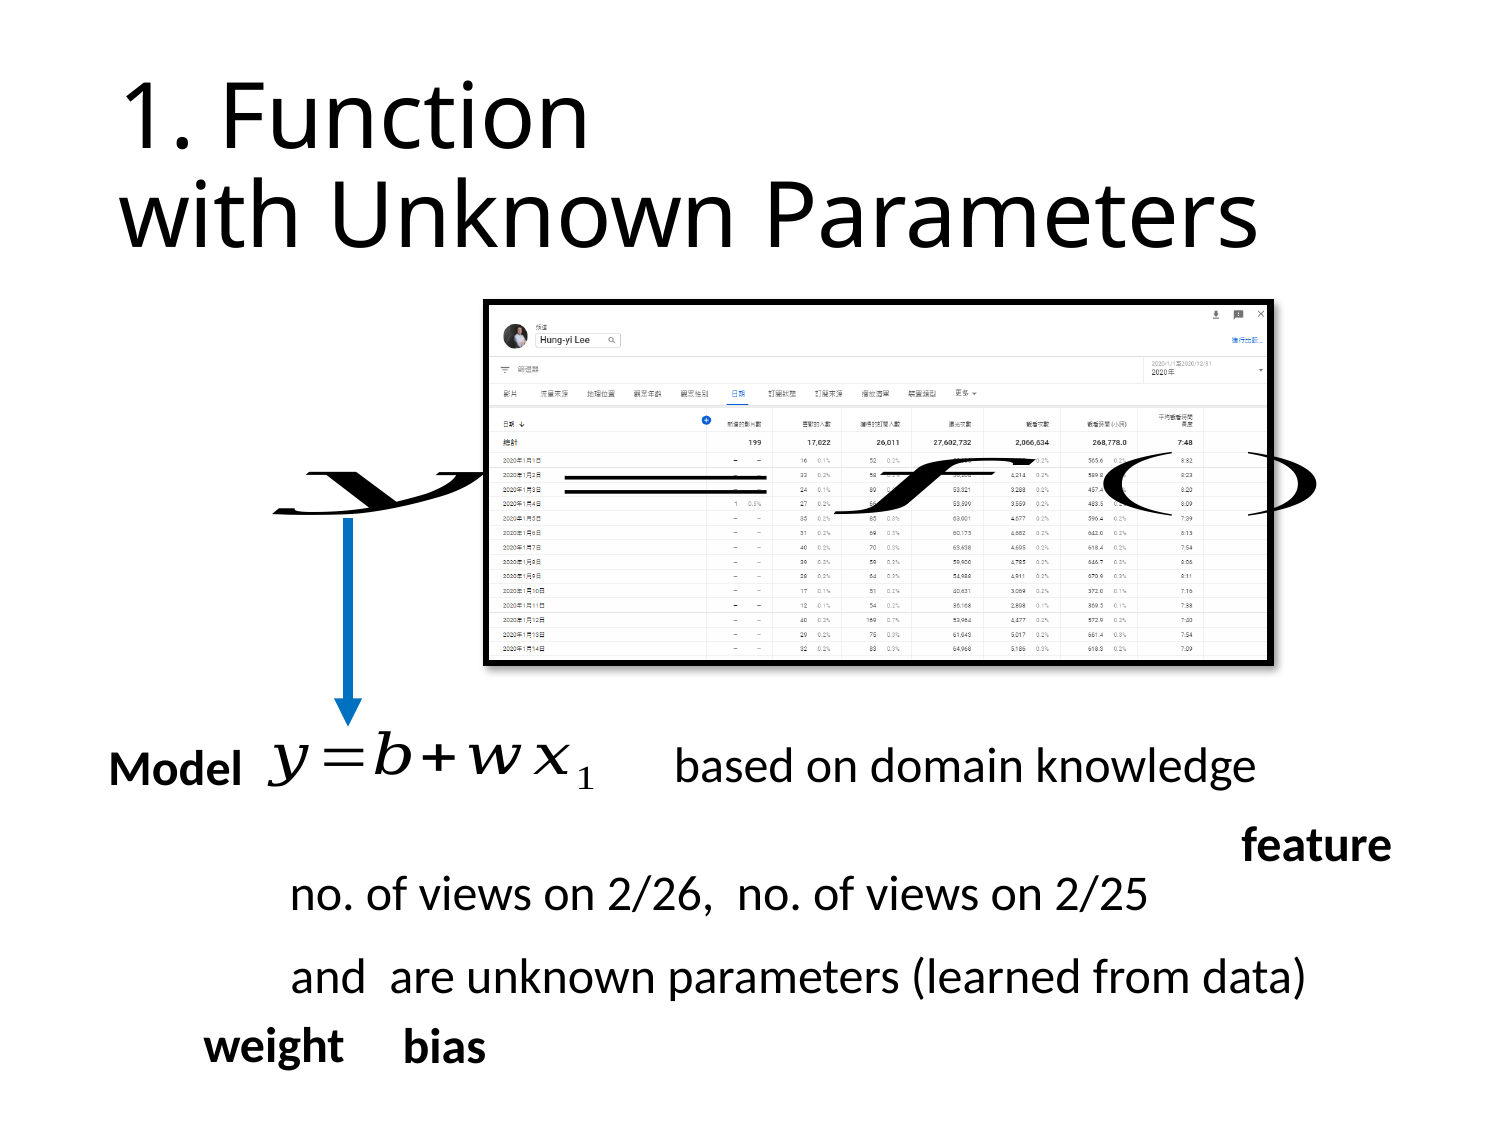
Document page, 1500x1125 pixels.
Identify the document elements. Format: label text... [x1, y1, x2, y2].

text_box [264, 305, 1348, 661]
title 1. Function with Unknown Parameters [103, 59, 1397, 278]
text_box weight [186, 1004, 362, 1080]
text_box bias [357, 1006, 532, 1082]
text_box based on domain knowledge [659, 725, 1324, 801]
text_box Model [88, 728, 263, 803]
text_box feature [1206, 804, 1428, 879]
